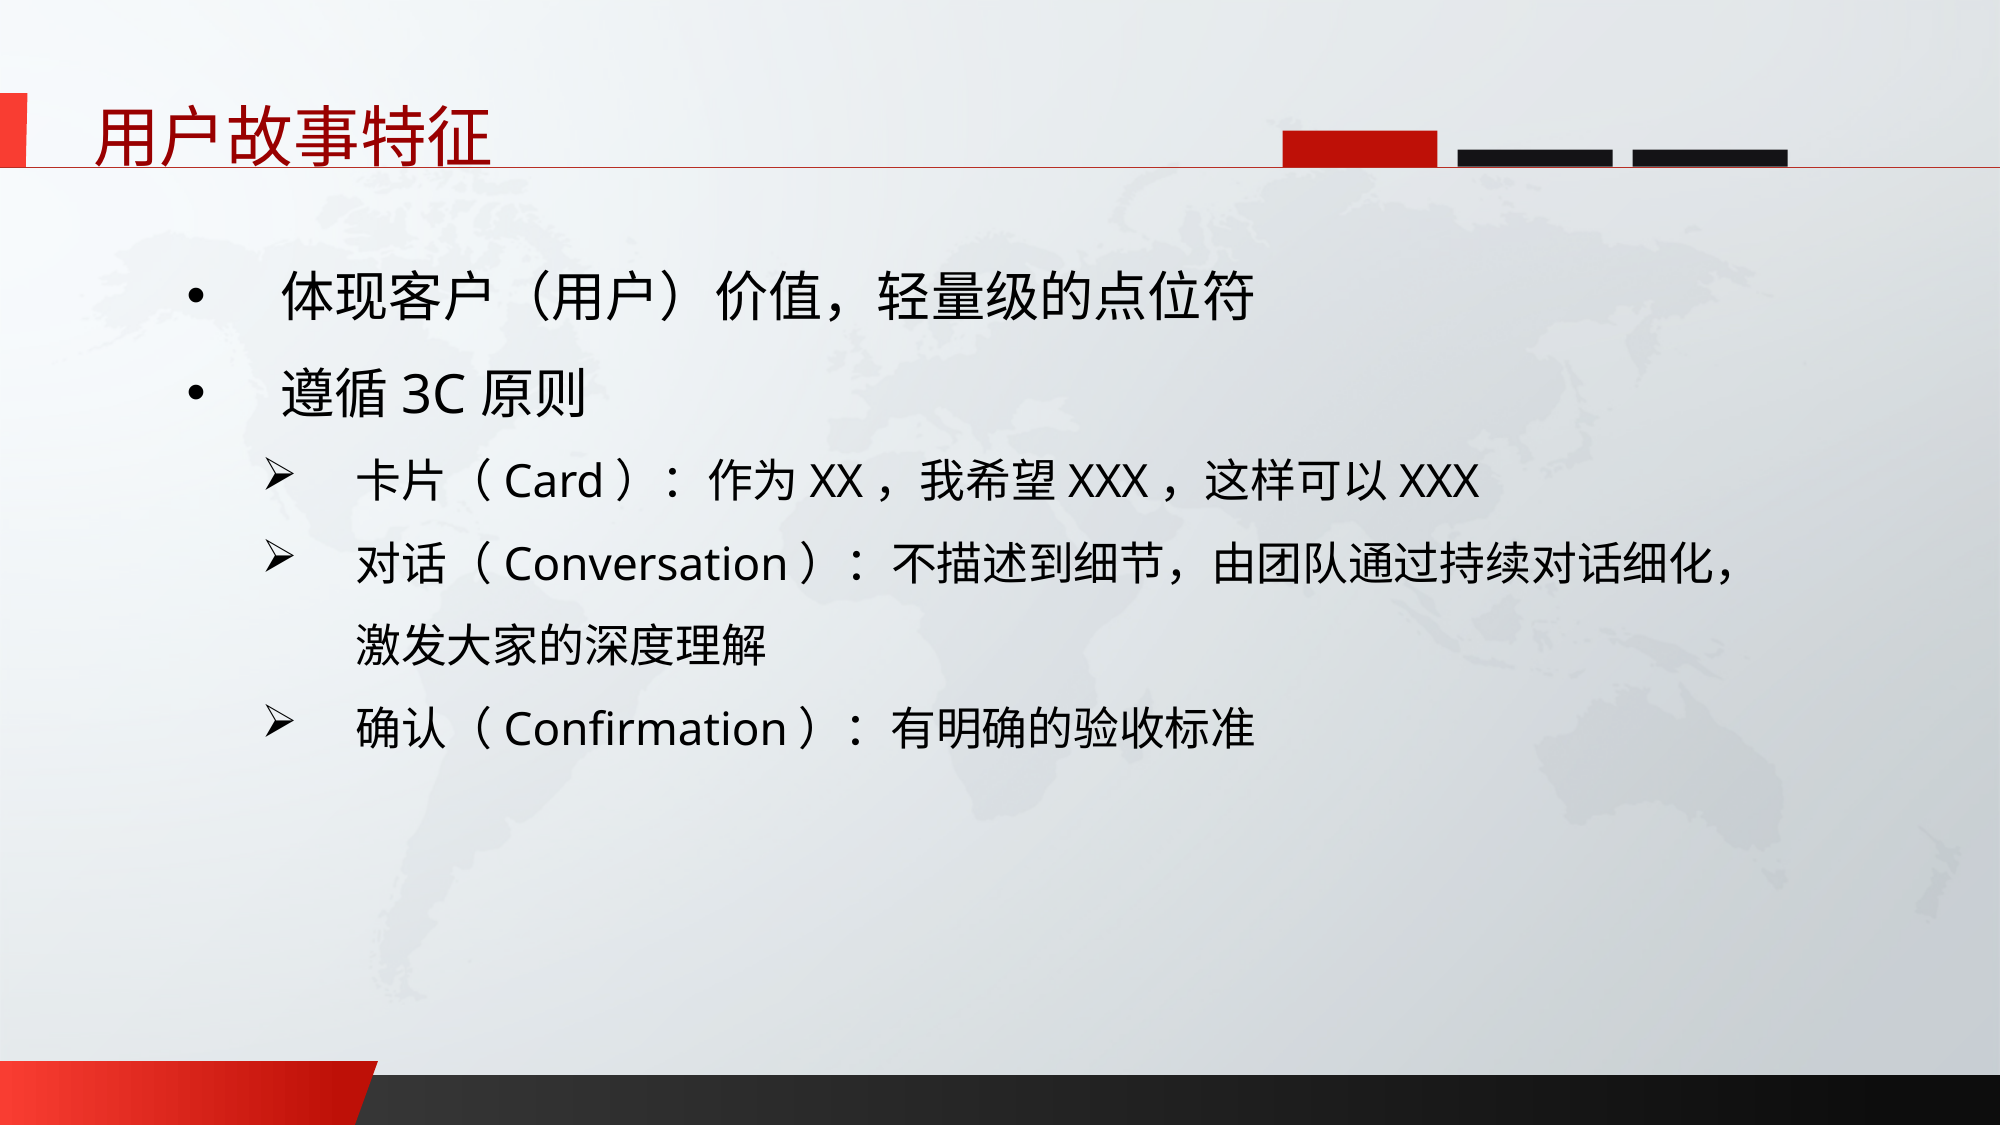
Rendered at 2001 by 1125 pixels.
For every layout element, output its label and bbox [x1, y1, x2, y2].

text_box [1632, 149, 1789, 167]
text_box [1281, 130, 1438, 167]
text_box [1457, 149, 1614, 167]
